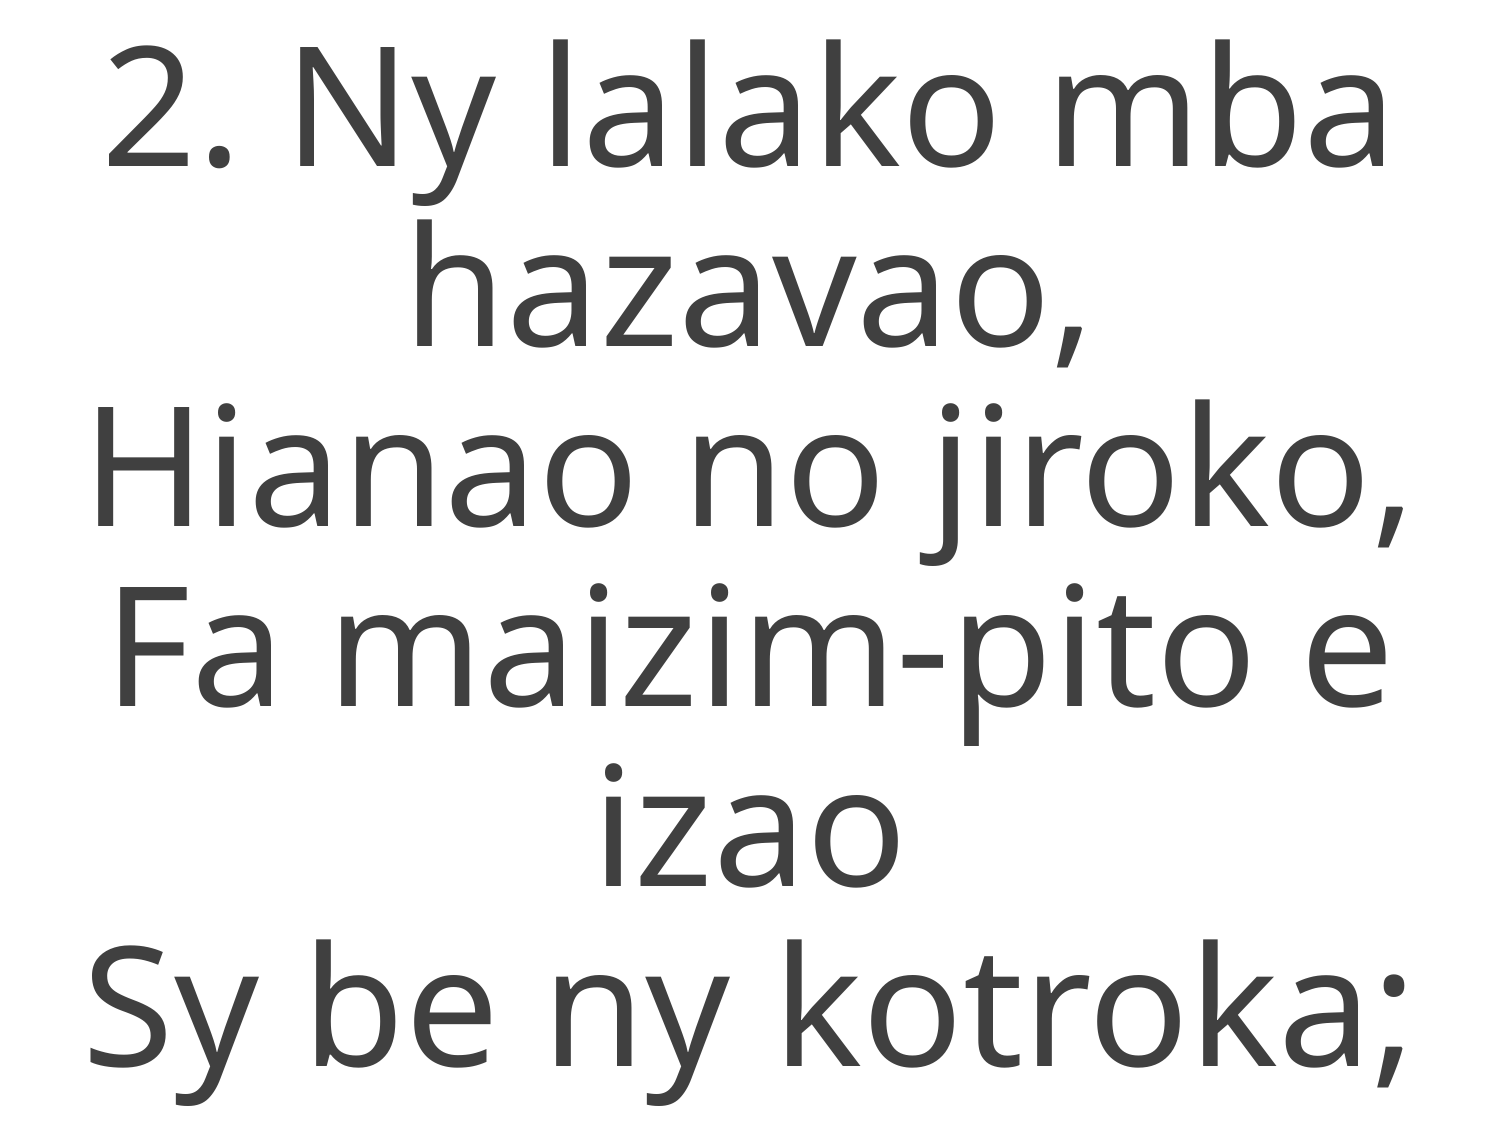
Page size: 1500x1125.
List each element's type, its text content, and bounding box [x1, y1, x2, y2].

title 2. Ny lalako mba hazavao, Hianao no jiroko, Fa maizim-pito e izao Sy be ny kotroka; [0, 453, 1500, 672]
